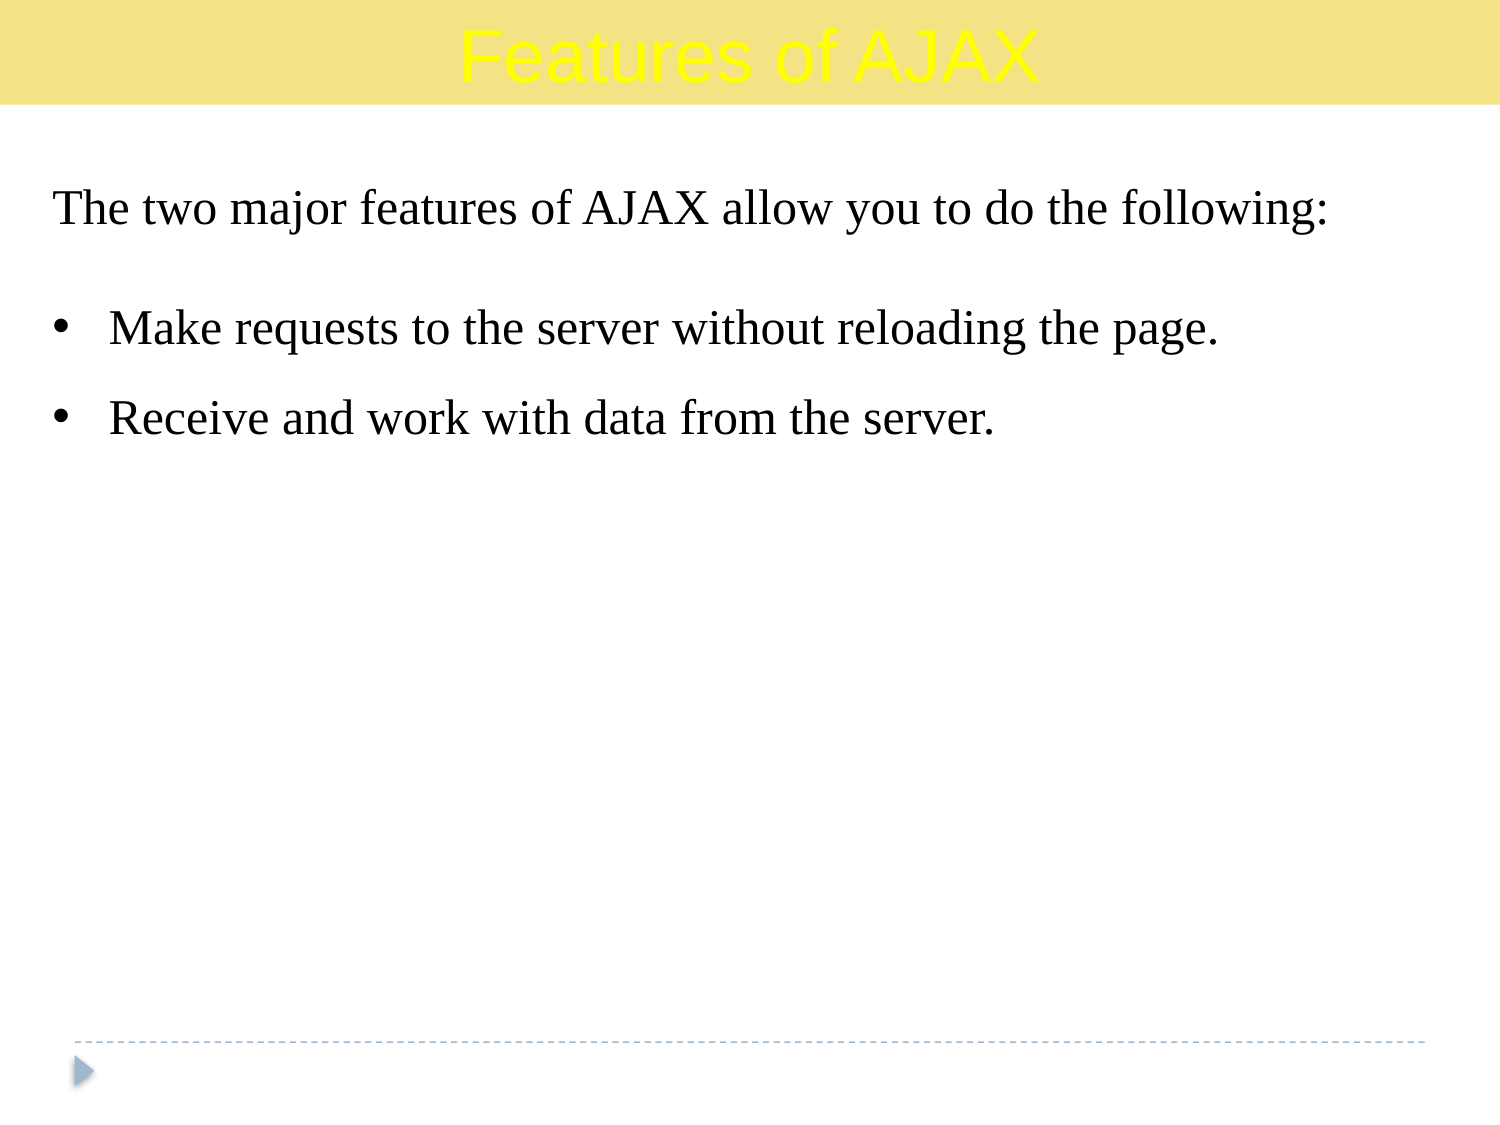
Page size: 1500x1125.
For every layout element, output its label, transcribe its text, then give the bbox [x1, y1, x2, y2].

text_box The two major features of AJAX allow you to do the following: Make requests to the server without reloading the page. Receive and work with data from the server. [37, 167, 1463, 453]
text_box Features of AJAX [0, 0, 1500, 105]
